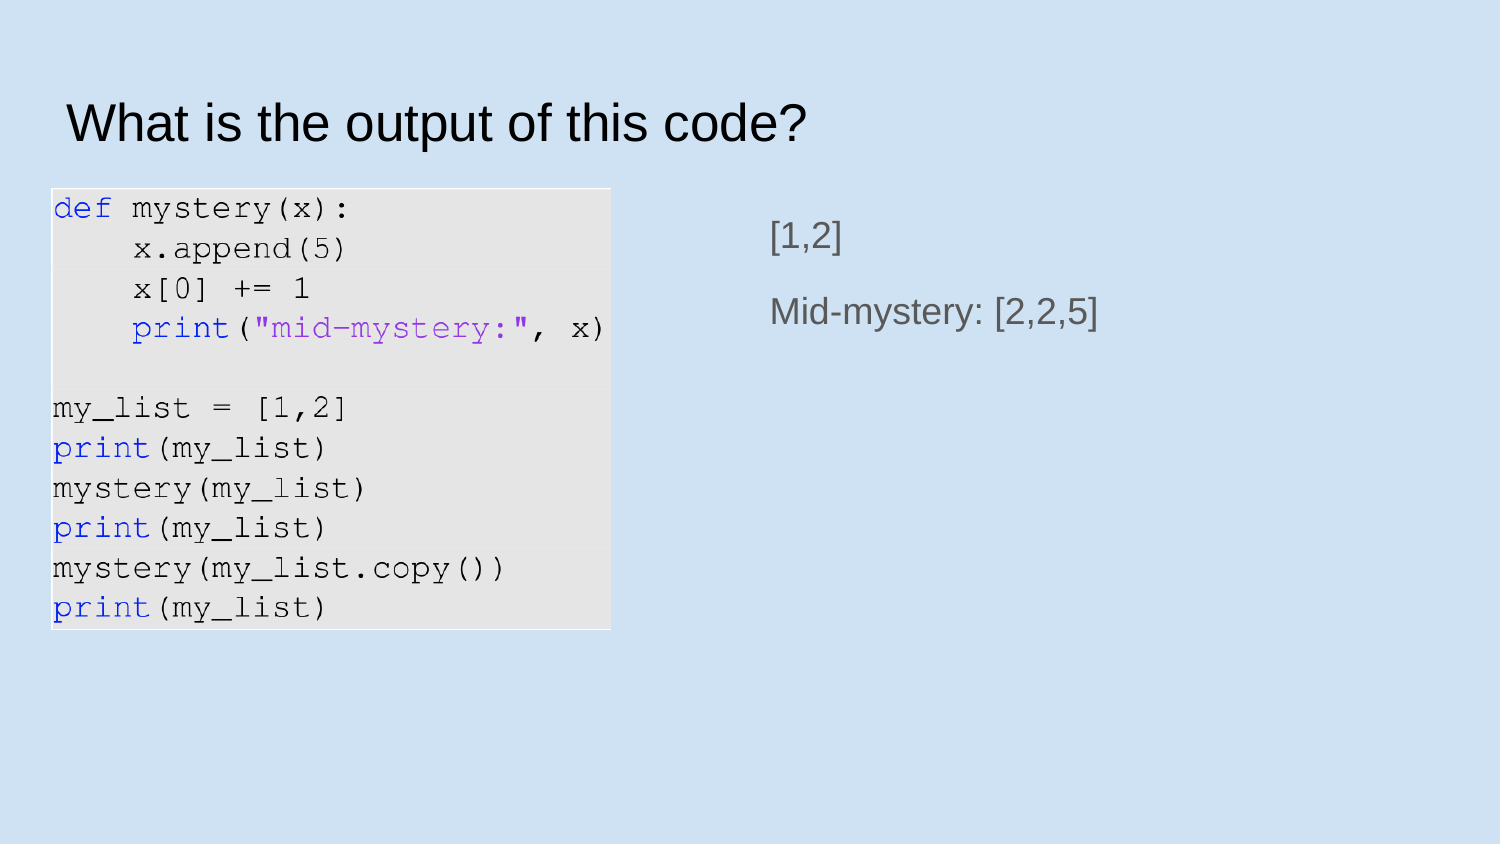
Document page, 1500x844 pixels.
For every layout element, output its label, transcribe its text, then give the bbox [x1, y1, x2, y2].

list [1,2] Mid-mystery: [2,2,5] [754, 189, 1449, 750]
title What is the output of this code? [51, 72, 1449, 167]
picture [50, 188, 612, 630]
